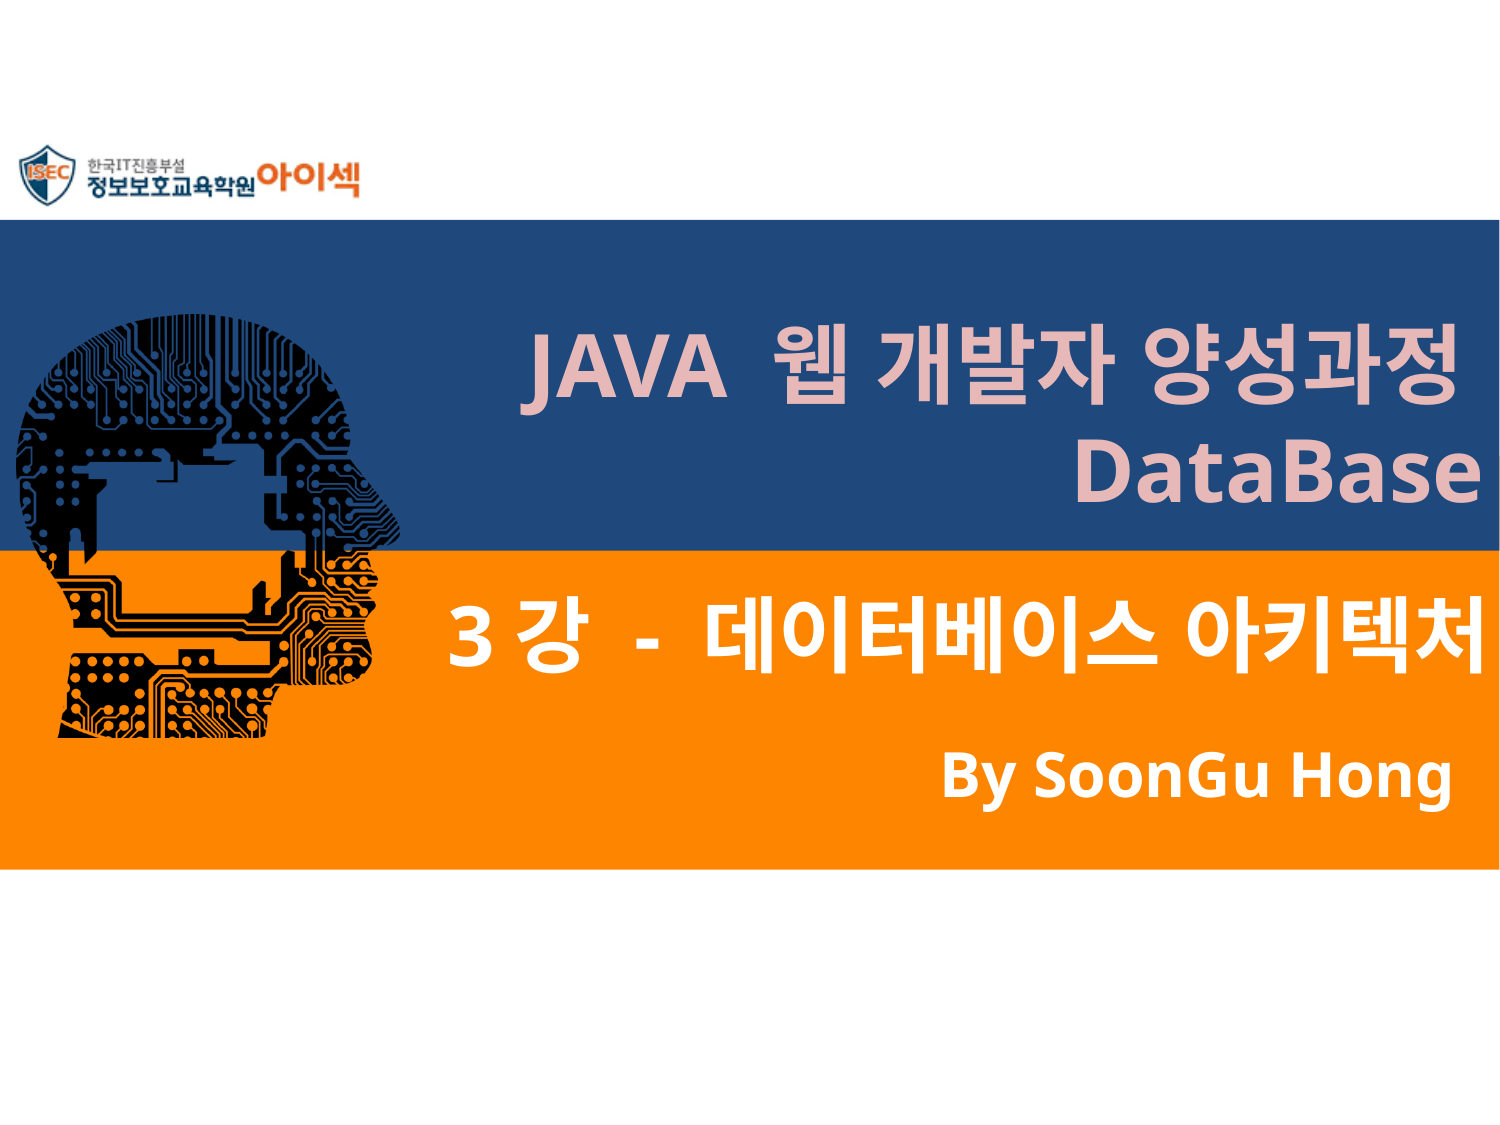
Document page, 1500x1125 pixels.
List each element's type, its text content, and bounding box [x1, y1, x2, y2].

subtitle JAVA 웹 개발자 양성과정DataBase [450, 302, 1500, 504]
picture [16, 314, 400, 550]
picture [16, 716, 400, 738]
text_box By SoonGu Hong [631, 727, 1471, 818]
picture [0, 28, 400, 219]
title 3강 - 데이터베이스 아키텍처 [0, 550, 1500, 716]
